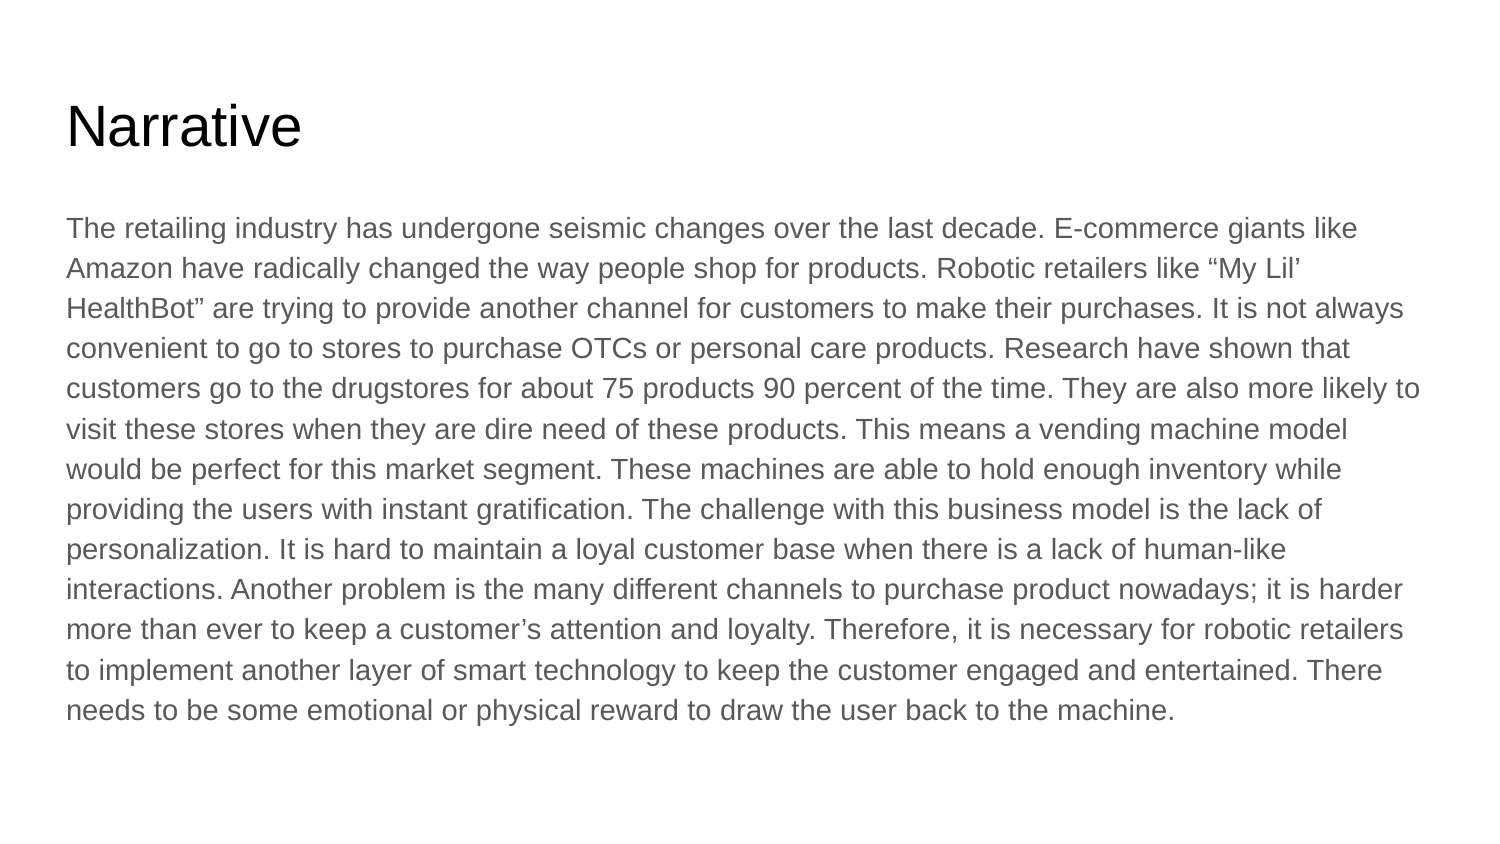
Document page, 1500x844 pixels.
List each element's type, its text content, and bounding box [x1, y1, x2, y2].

title Narrative [51, 72, 1449, 167]
list The retailing industry has undergone seismic changes over the last decade. E-commerce giants like Amazon have radically changed the way people shop for products. Robotic retailers like “My Lil’ HealthBot” are trying to provide another channel for customers to make their purchases. It is not always convenient to go to stores to purchase OTCs or personal care products. Research have shown that customers go to the drugstores for about 75 products 90 percent of the time. They are also more likely to visit these stores when they are dire need of these products. This means a vending machine model would be perfect for this market segment. These machines are able to hold enough inventory while providing the users with instant gratification. The challenge with this business model is the lack of personalization. It is hard to maintain a loyal customer base when there is a lack of human-like interactions. Another problem is the many different channels to purchase product nowadays; it is harder more than ever to keep a customer’s attention and loyalty. Therefore, it is necessary for robotic retailers to implement another layer of smart technology to keep the customer engaged and entertained. There needs to be some emotional or physical reward to draw the user back to the machine. [51, 189, 1449, 750]
